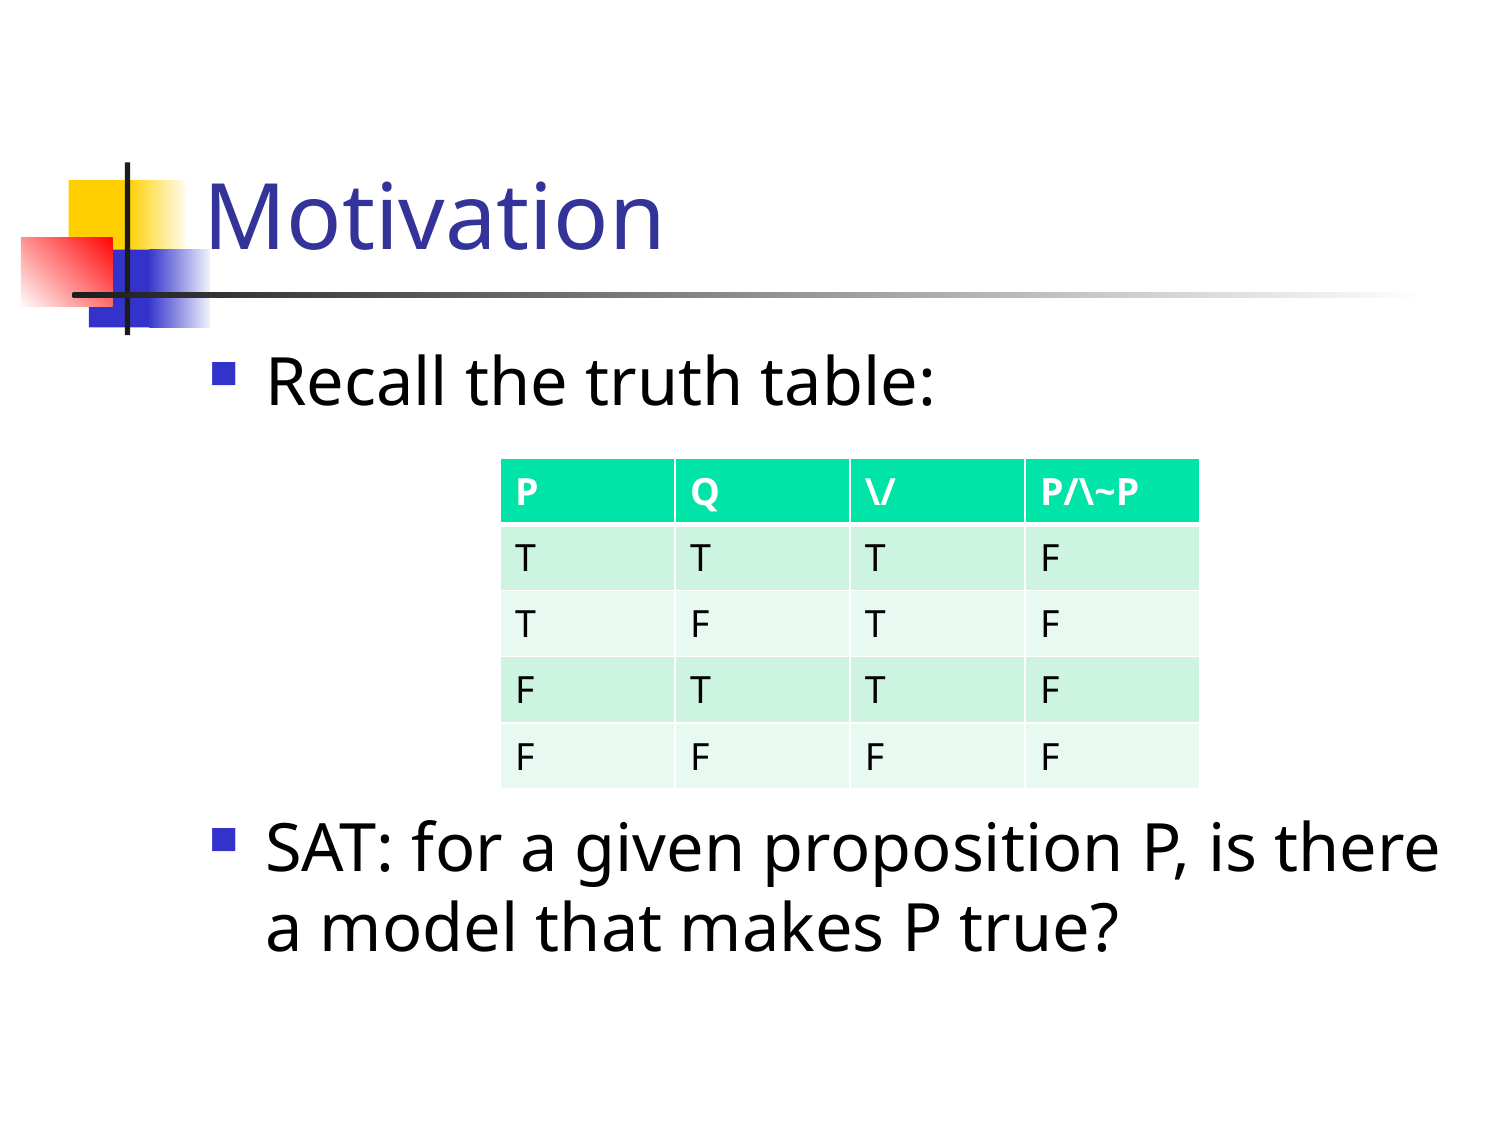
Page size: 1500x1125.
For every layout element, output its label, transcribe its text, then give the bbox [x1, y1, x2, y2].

title Motivation [188, 35, 1468, 275]
list Recall the truth table: SAT: for a given proposition P, is there a model that makes P true? [193, 331, 1469, 1006]
